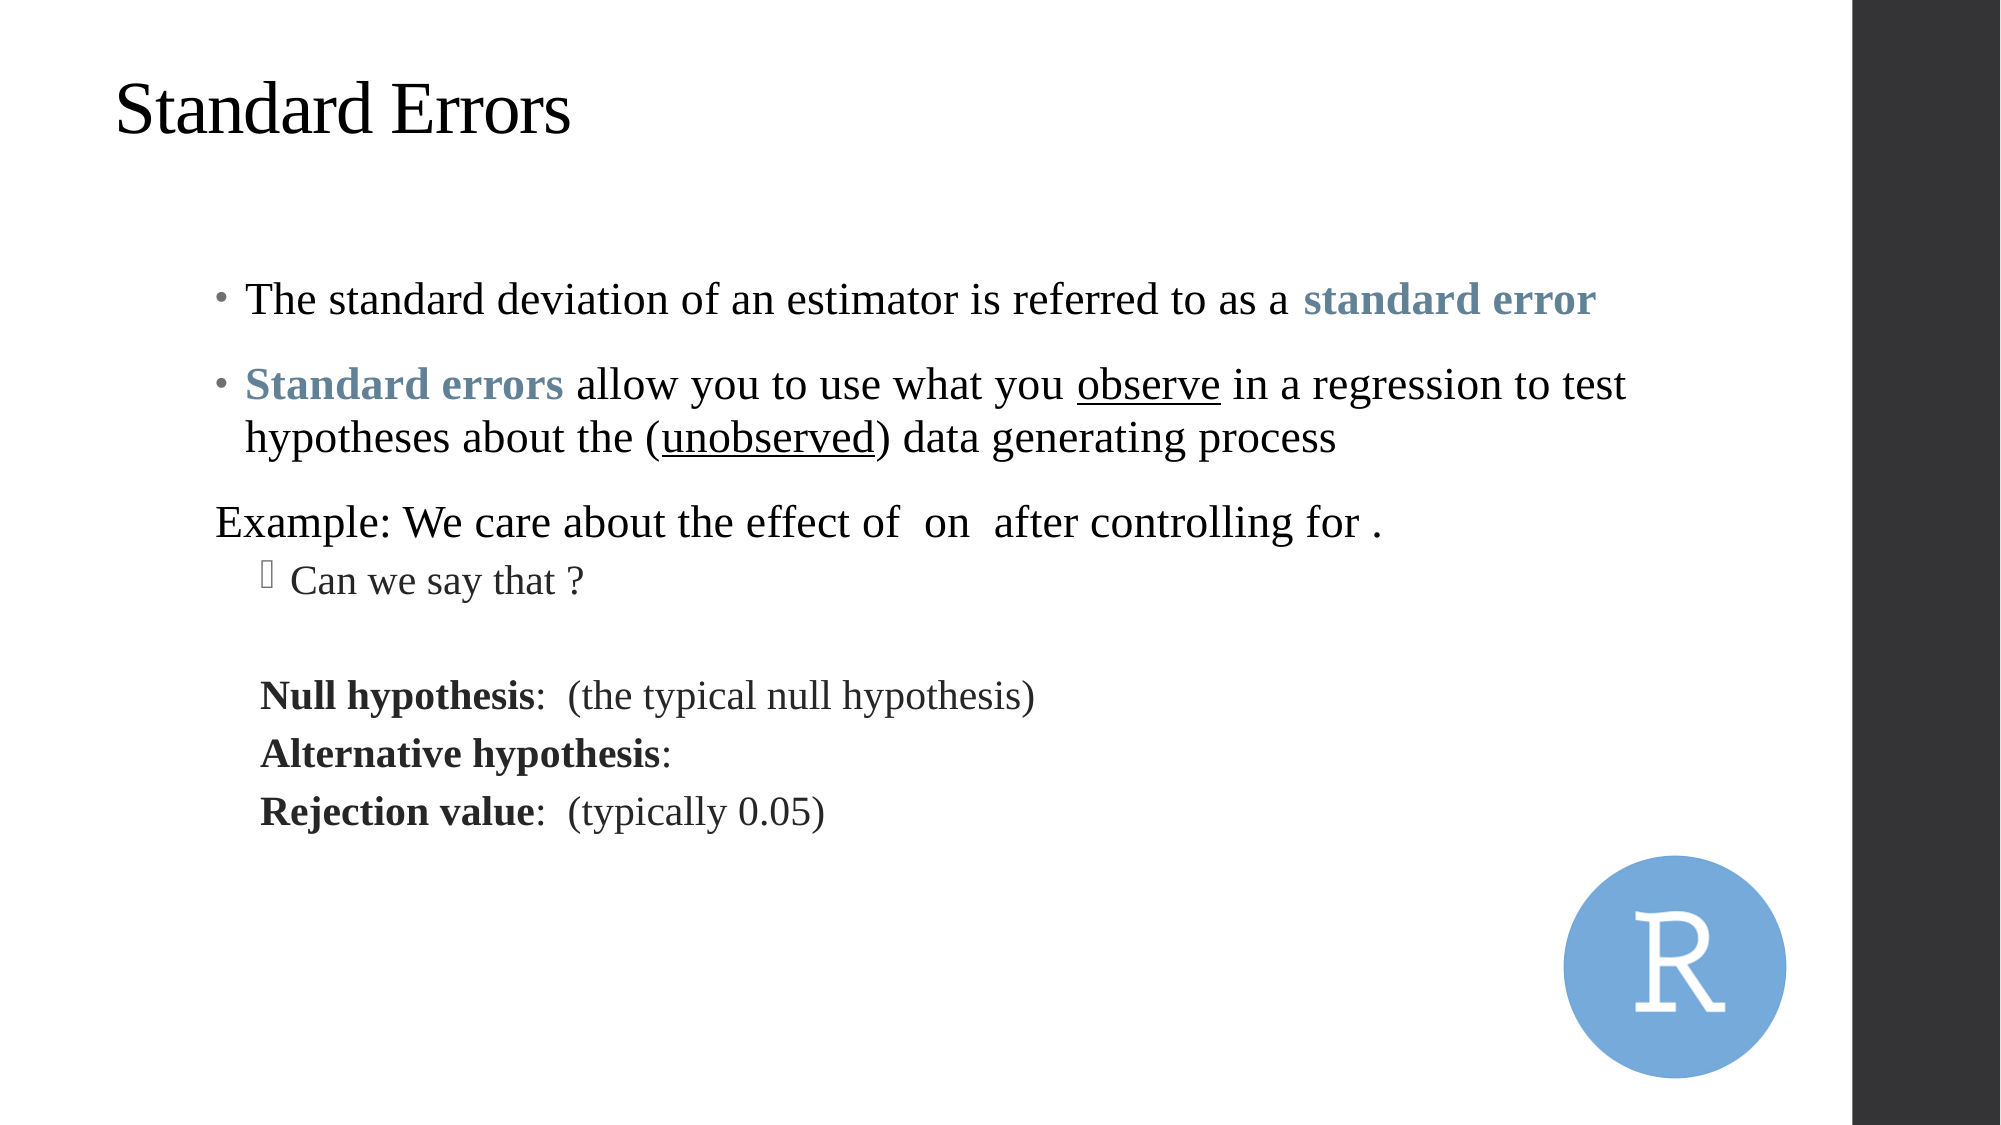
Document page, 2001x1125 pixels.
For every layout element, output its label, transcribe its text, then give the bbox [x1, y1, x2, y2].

picture [1562, 854, 1789, 1080]
title Standard Errors [99, 55, 1813, 158]
